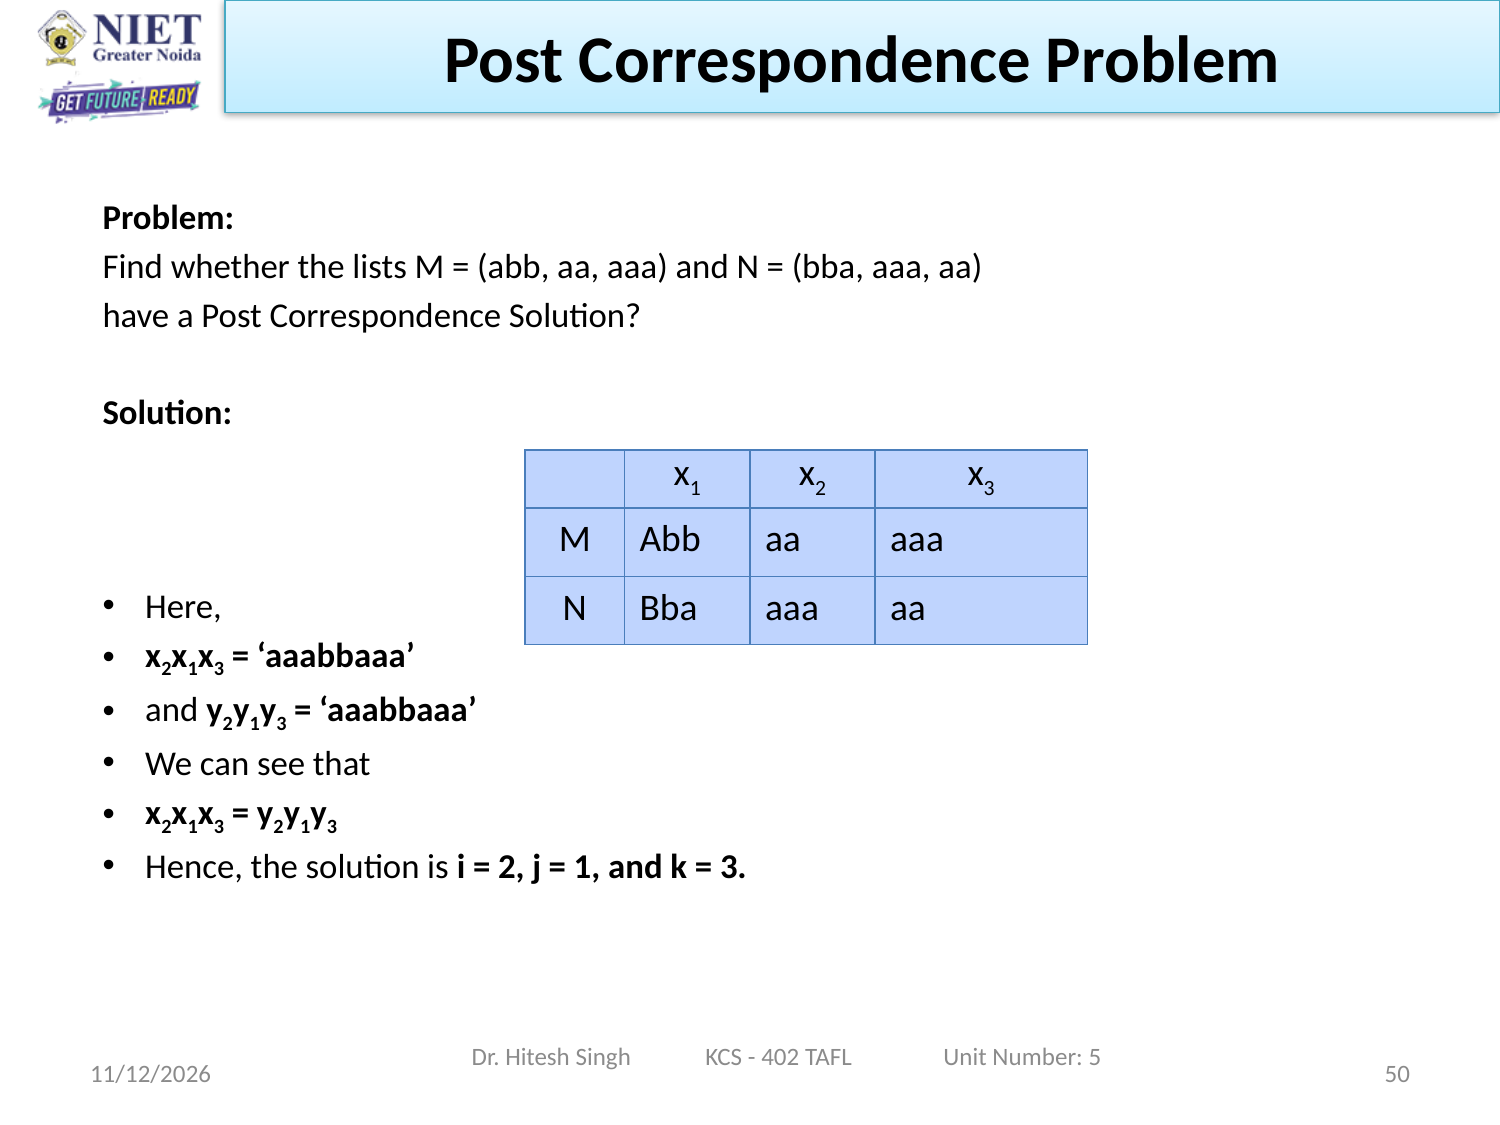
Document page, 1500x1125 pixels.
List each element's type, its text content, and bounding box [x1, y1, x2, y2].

table_cell Abb [625, 509, 749, 576]
picture [0, 0, 238, 135]
table_cell M [526, 509, 624, 576]
table_cell aa [751, 509, 874, 576]
table_cell Bba [625, 577, 749, 644]
footer Dr. Hitesh Singh KCS - 402 TAFL Unit Number: 5 [375, 1025, 1200, 1085]
table_header x3 [876, 451, 1087, 507]
text_box Post Correspondence Problem [238, 0, 1500, 113]
table_cell N [526, 577, 624, 644]
table_cell aaa [876, 509, 1087, 576]
table_cell aa [876, 577, 1087, 644]
table_header [526, 451, 624, 507]
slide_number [75, 1042, 425, 1103]
slide_number 50 [1074, 1042, 1425, 1103]
table_cell aaa [751, 577, 874, 644]
table_header x1 [625, 451, 749, 507]
list Problem: Find whether the lists M = (abb, aa, aaa) and N = (bba, aaa, aa) have a Post Correspondence Solution? Solution: Here, x2x1x3 = ‘aaabbaaa’ and y2y1y3 = ‘aaabbaaa’ We can see that x2x1x3 = y2y1y3 Hence, the solution is i = 2, j = 1, and k = 3. [87, 187, 1438, 930]
table_header x2 [751, 451, 874, 507]
